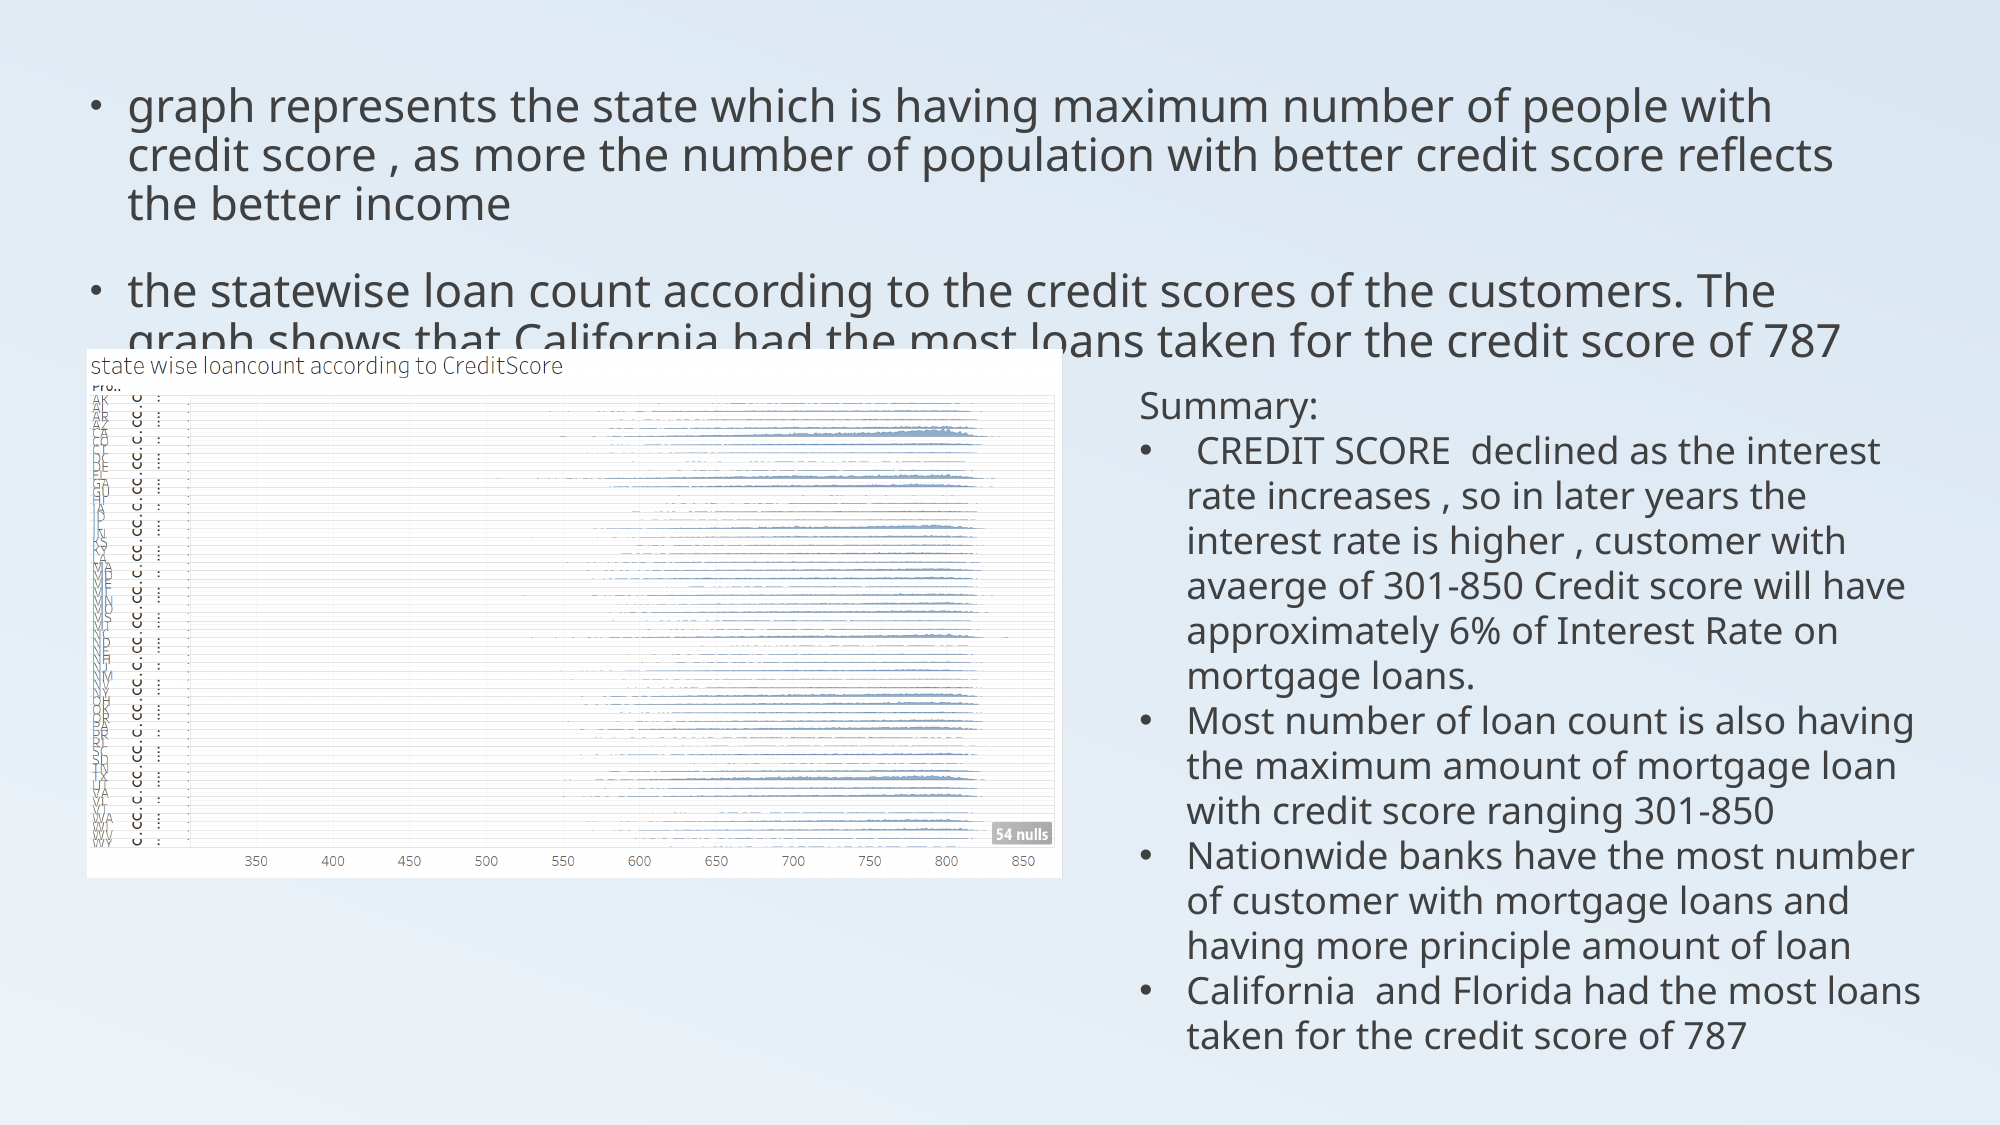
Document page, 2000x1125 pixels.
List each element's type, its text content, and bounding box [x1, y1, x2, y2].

list graph represents the state which is having maximum number of people with credit score , as more the number of population with better credit score reflects the better income the statewise loan count according to the credit scores of the customers. The graph shows that California had the most loans taken for the credit score of 787 [74, 75, 1900, 463]
text_box Summary: CREDIT SCORE declined as the interest rate increases , so in later years the interest rate is higher , customer with avaerge of 301-850 Credit score will have approximately 6% of Interest Rate on mortgage loans. Most number of loan count is also having the maximum amount of mortgage loan with credit score ranging 301-850 Nationwide banks have the most number of customer with mortgage loans and having more principle amount of loan California and Florida had the most loans taken for the credit score of 787 [1124, 374, 1950, 1125]
picture [87, 349, 1063, 878]
